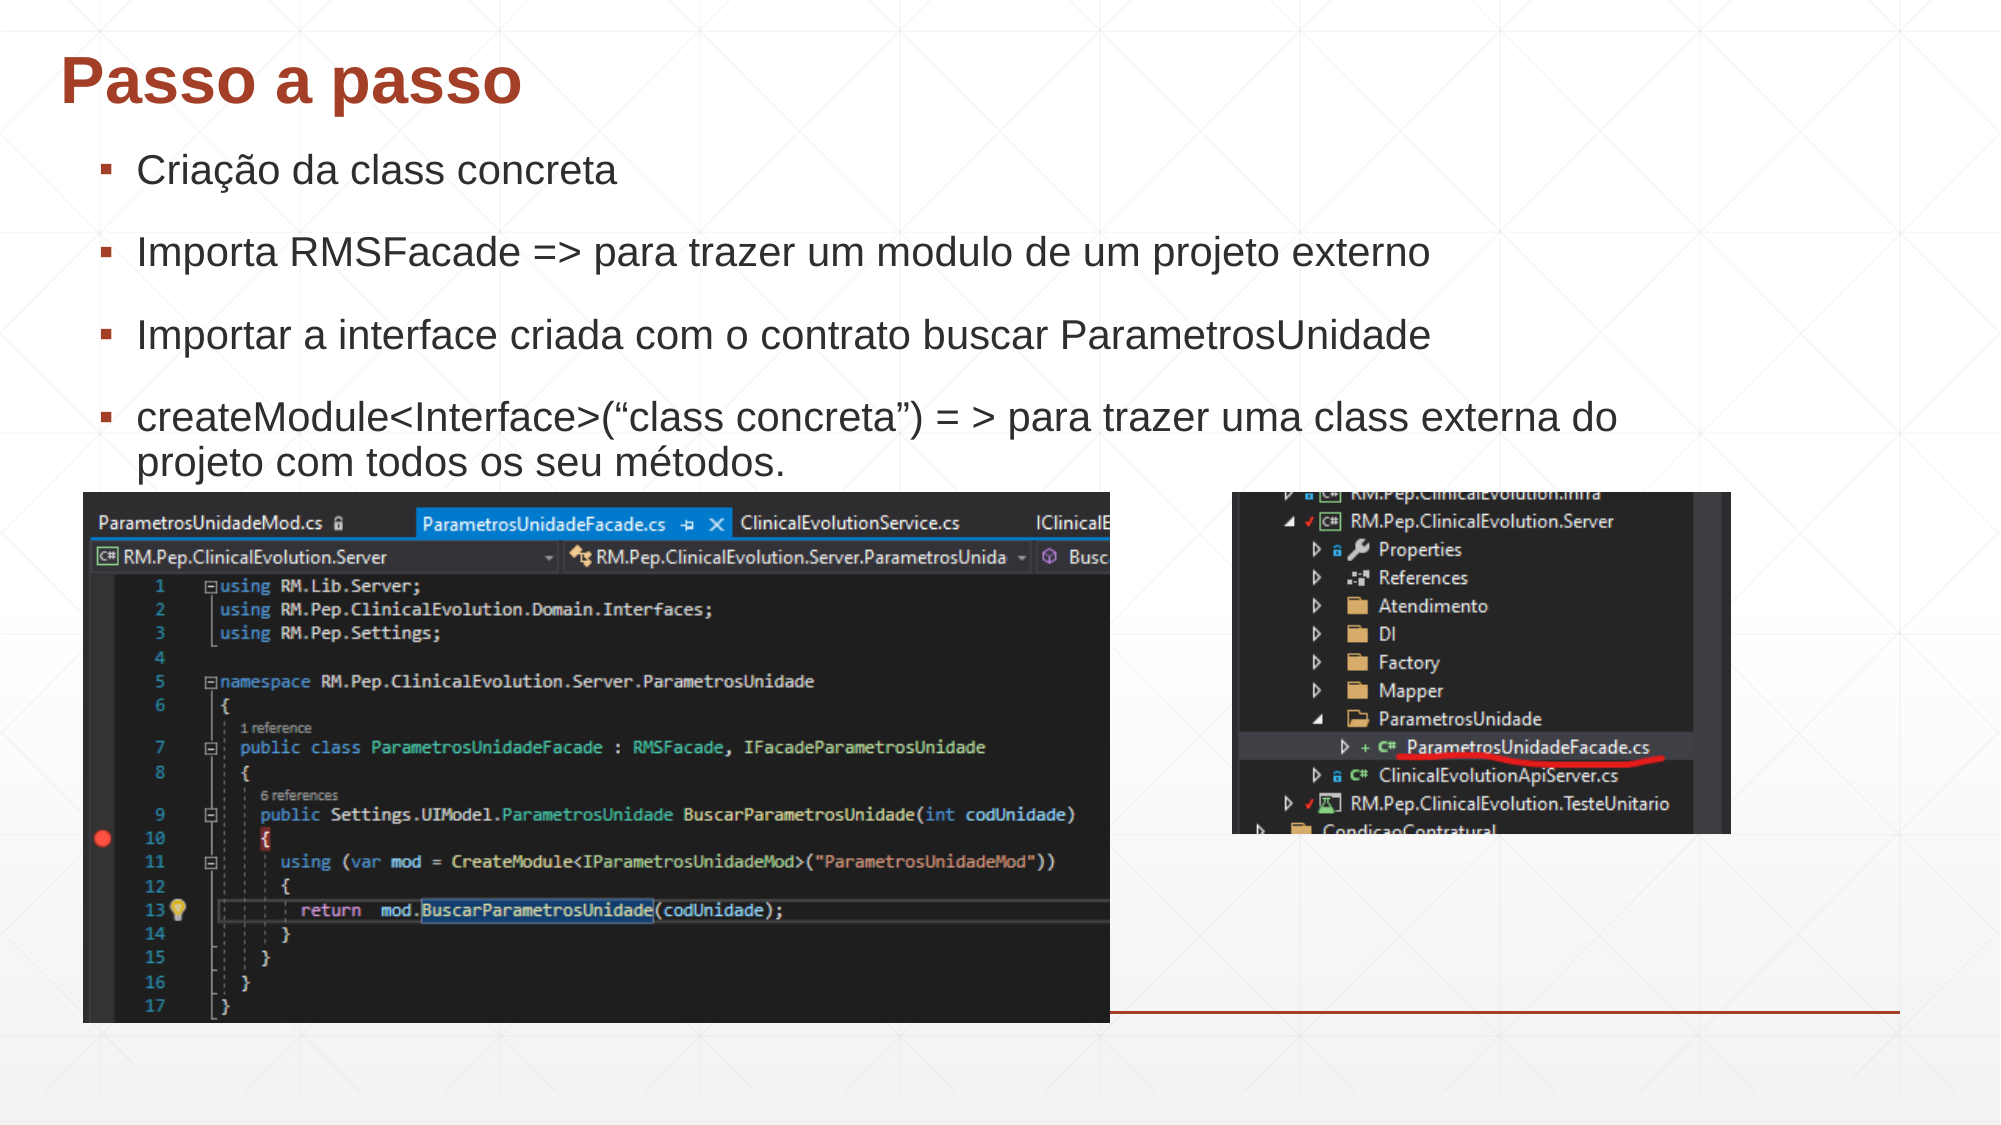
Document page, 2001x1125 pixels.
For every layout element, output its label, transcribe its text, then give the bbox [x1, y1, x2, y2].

picture [1232, 492, 1731, 834]
picture [83, 492, 1110, 1023]
list Criação da class concreta Importa RMSFacade => para trazer um modulo de um projeto externo Importar a interface criada com o contrato buscar ParametrosUnidade createModule<Interface>(“class concreta”) = > para trazer uma class externa do projeto com todos os seu métodos. [83, 140, 1659, 632]
title Passo a passo [45, 16, 1621, 126]
